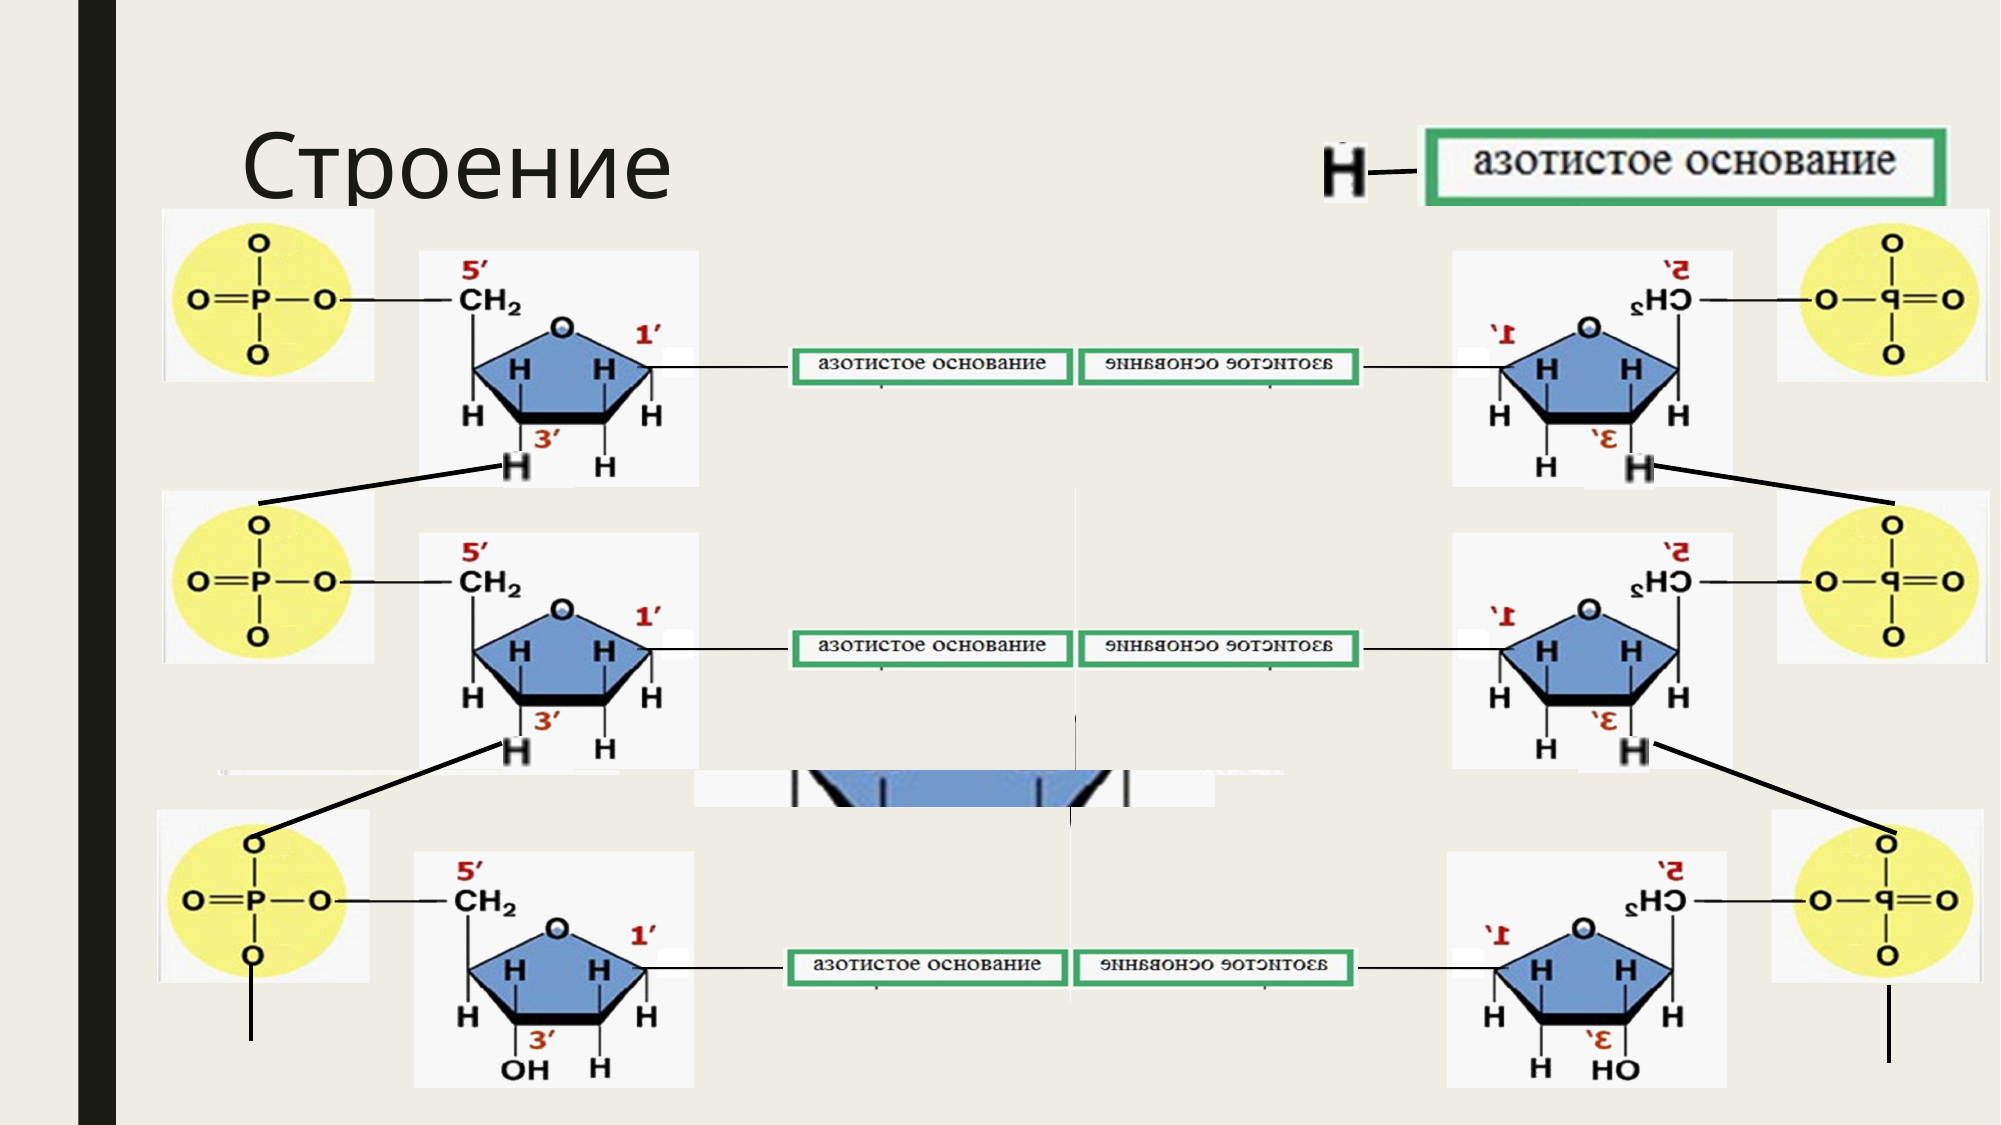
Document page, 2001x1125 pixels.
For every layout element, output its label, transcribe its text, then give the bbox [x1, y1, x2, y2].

picture [155, 125, 1991, 1089]
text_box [250, 743, 502, 838]
title Строение [225, 112, 1800, 357]
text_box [258, 465, 502, 504]
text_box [1653, 465, 1895, 504]
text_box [1653, 743, 1897, 834]
picture [1324, 142, 1368, 203]
